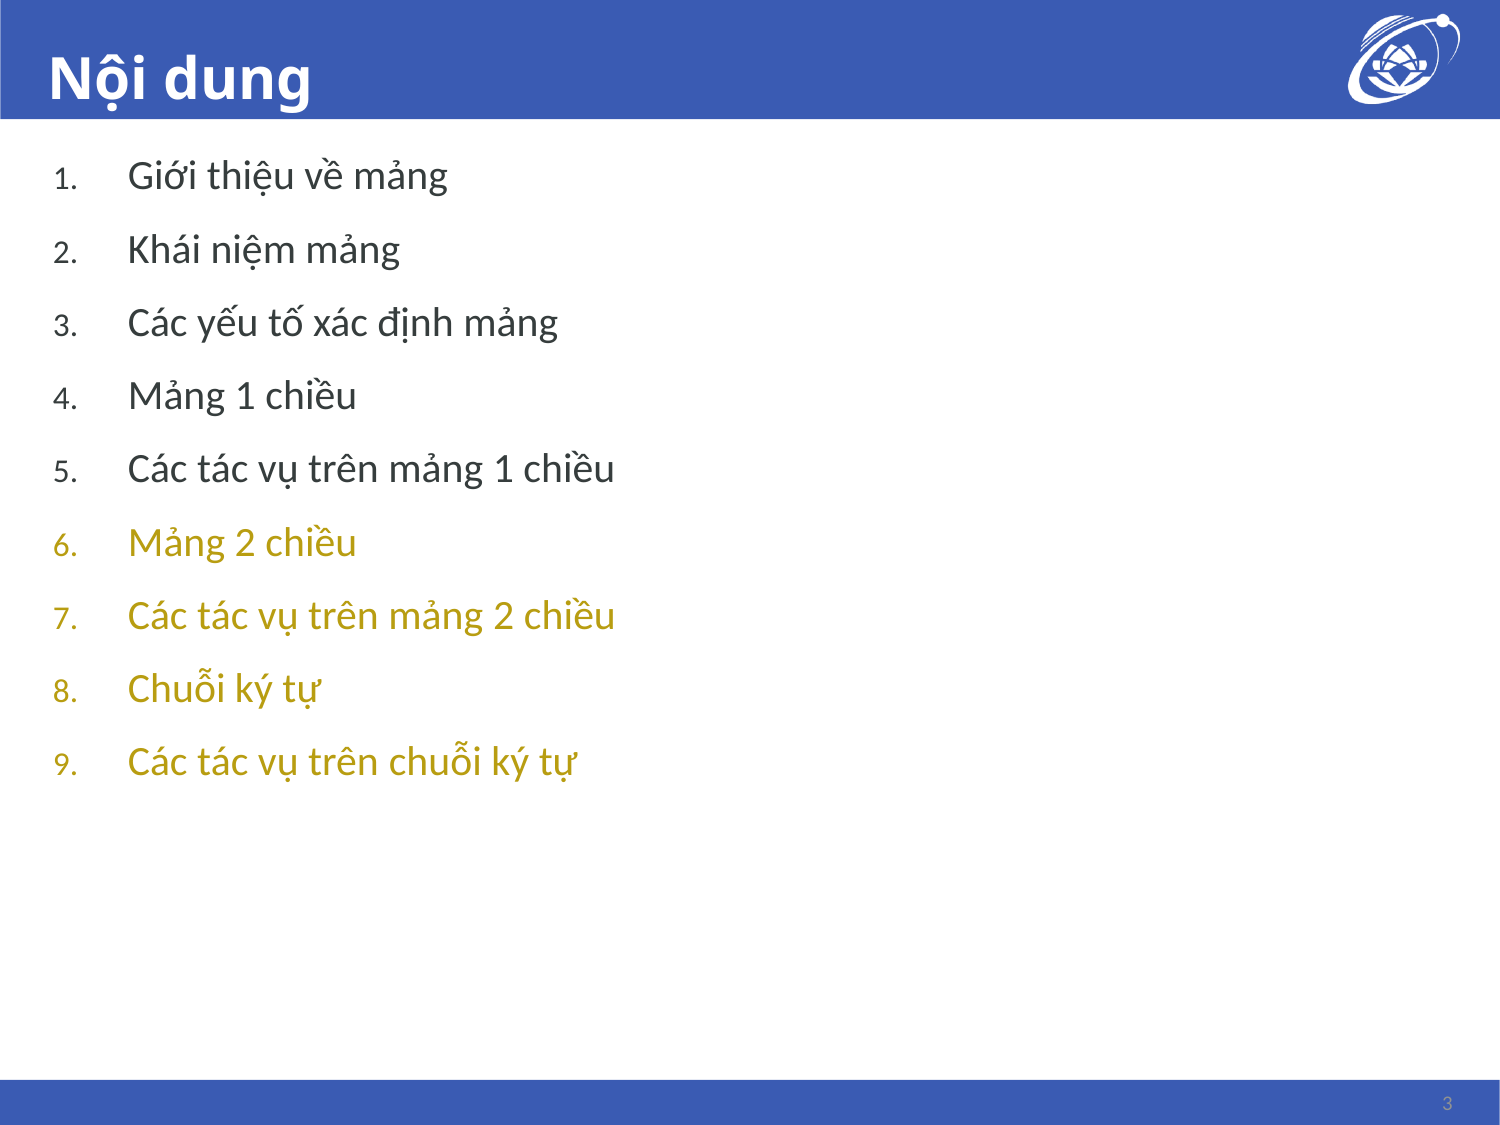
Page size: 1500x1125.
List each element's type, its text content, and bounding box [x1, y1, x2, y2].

title Nội dung [32, 0, 1468, 120]
list Giới thiệu về mảng Khái niệm mảng Các yếu tố xác định mảng Mảng 1 chiều Các tác vụ trên mảng 1 chiều Mảng 2 chiều Các tác vụ trên mảng 2 chiều Chuỗi ký tự Các tác vụ trên chuỗi ký tự [32, 146, 1468, 1054]
slide_number 3 [1388, 1083, 1468, 1122]
